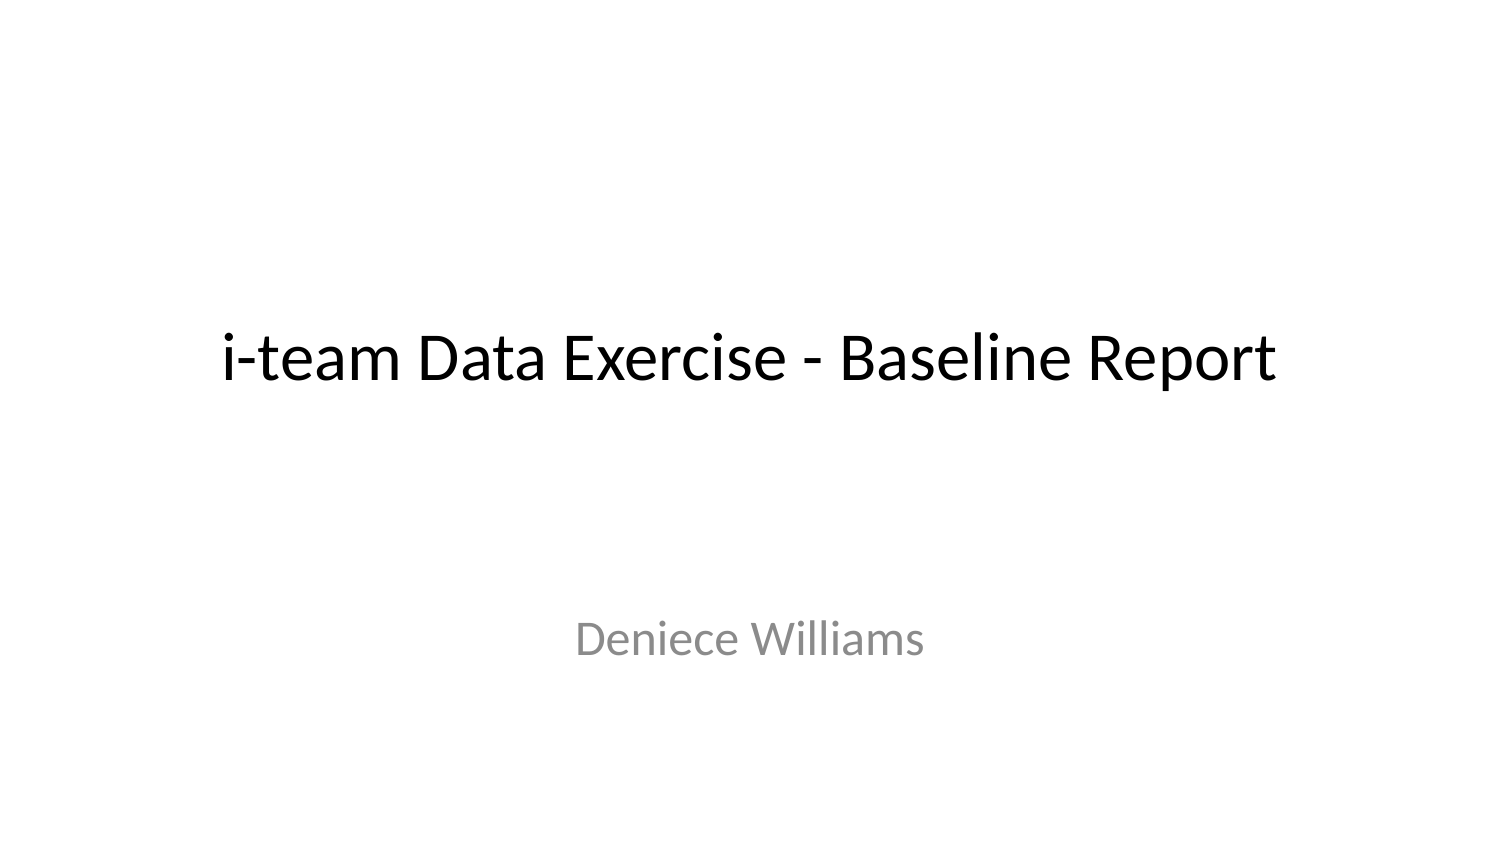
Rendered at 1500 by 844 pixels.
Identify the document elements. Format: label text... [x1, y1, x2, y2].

title i-team Data Exercise - Baseline Report [112, 262, 1388, 443]
subtitle Deniece Williams [225, 478, 1275, 694]
